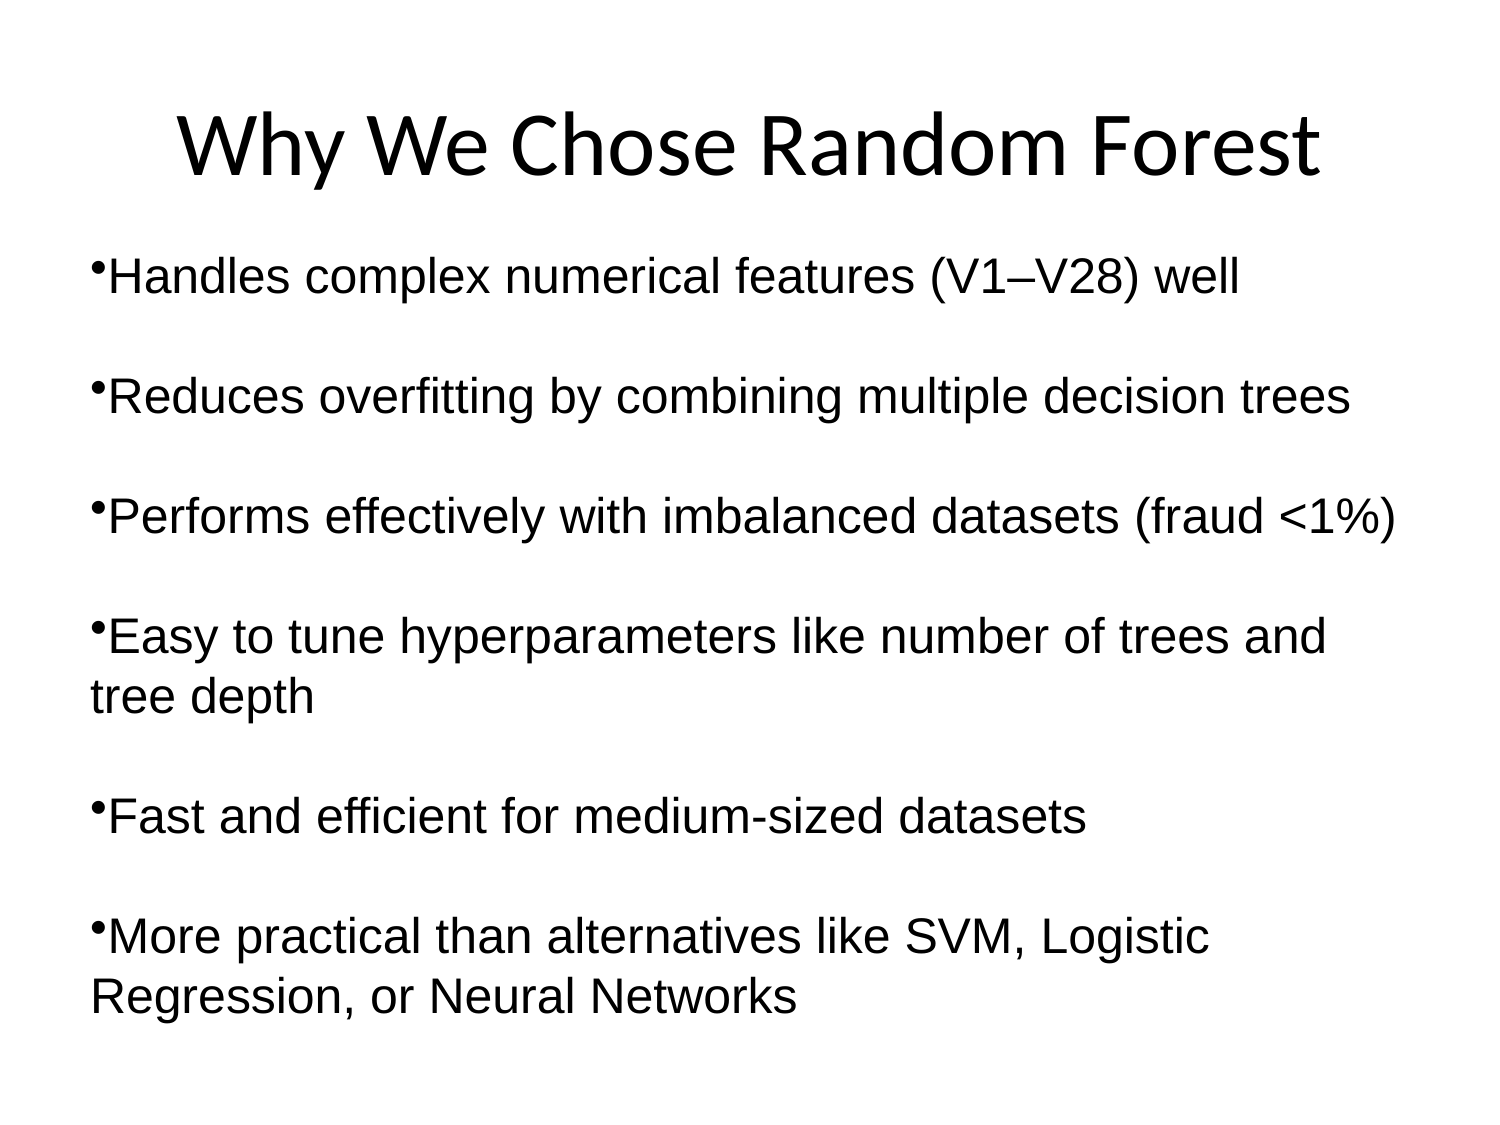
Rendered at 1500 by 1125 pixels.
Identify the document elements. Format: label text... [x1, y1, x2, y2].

list Handles complex numerical features (V1–V28) well Reduces overfitting by combining multiple decision trees Performs effectively with imbalanced datasets (fraud <1%) Easy to tune hyperparameters like number of trees and tree depth Fast and efficient for medium-sized datasets More practical than alternatives like SVM, Logistic Regression, or Neural Networks [75, 236, 1425, 1032]
title Why We Chose Random Forest [75, 45, 1425, 233]
